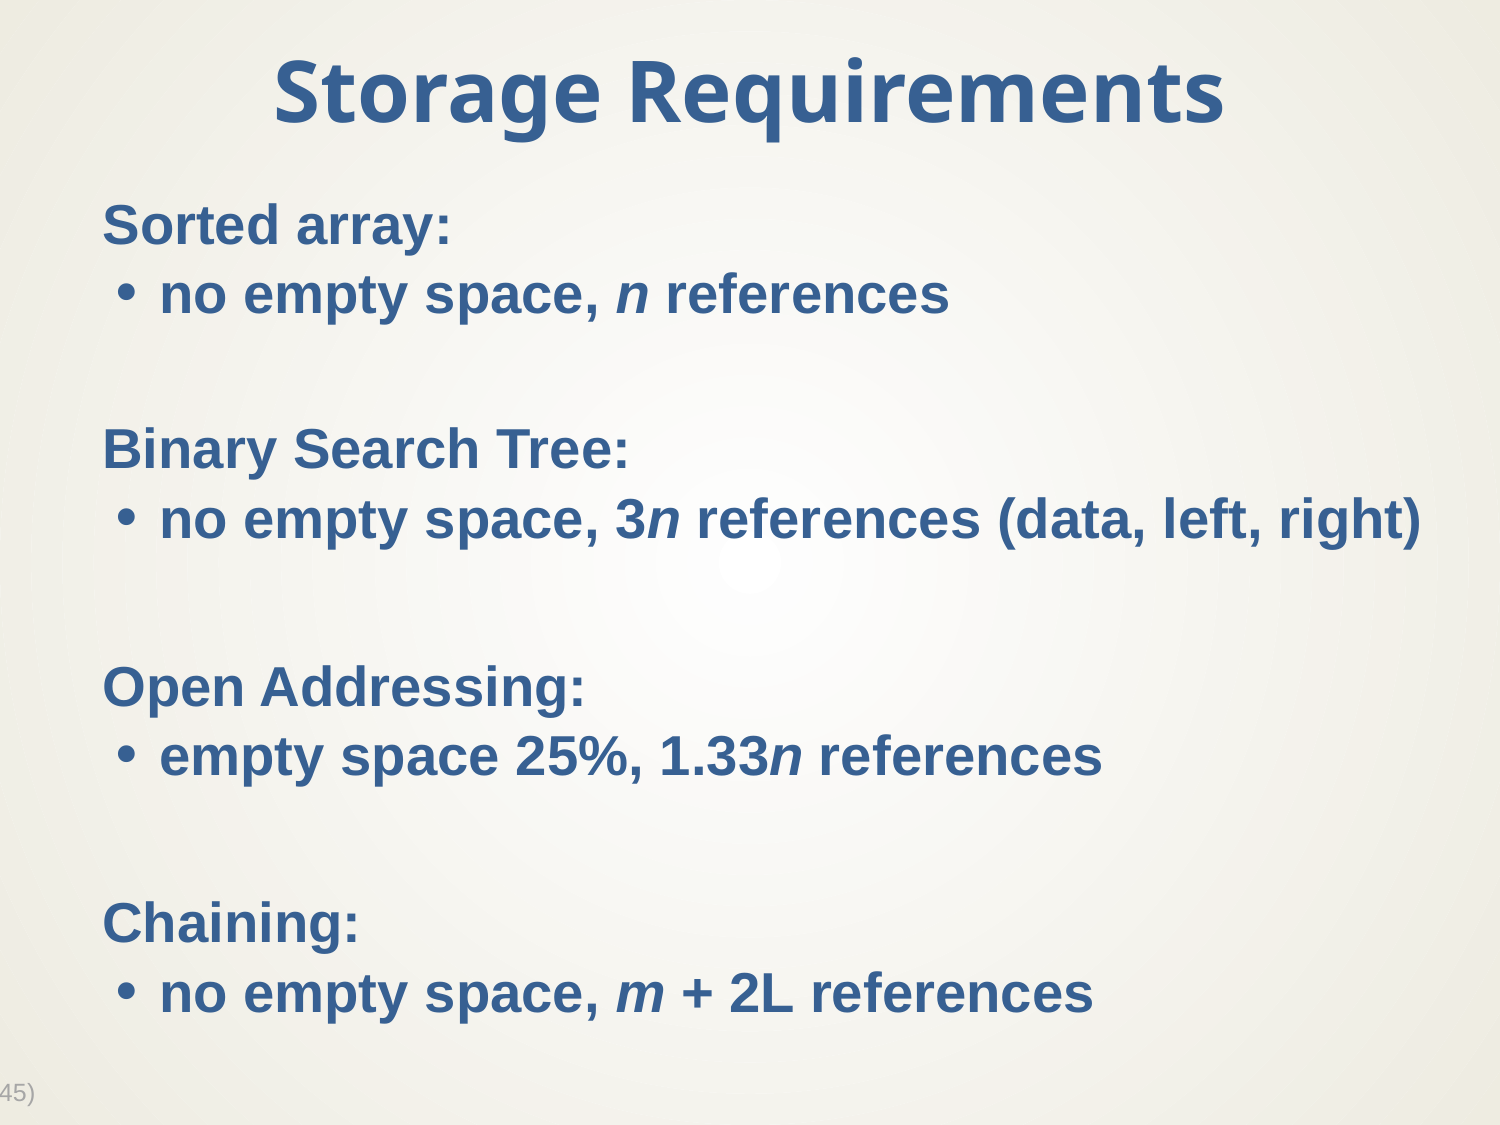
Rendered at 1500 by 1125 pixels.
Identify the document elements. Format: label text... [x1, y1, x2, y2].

list Sorted array: no empty space, n references Binary Search Tree: no empty space, 3n references (data, left, right) Open Addressing: empty space 25%, 1.33n references Chaining: no empty space, m + 2L references [56, 187, 1444, 1036]
title Storage Requirements [0, 24, 1500, 166]
